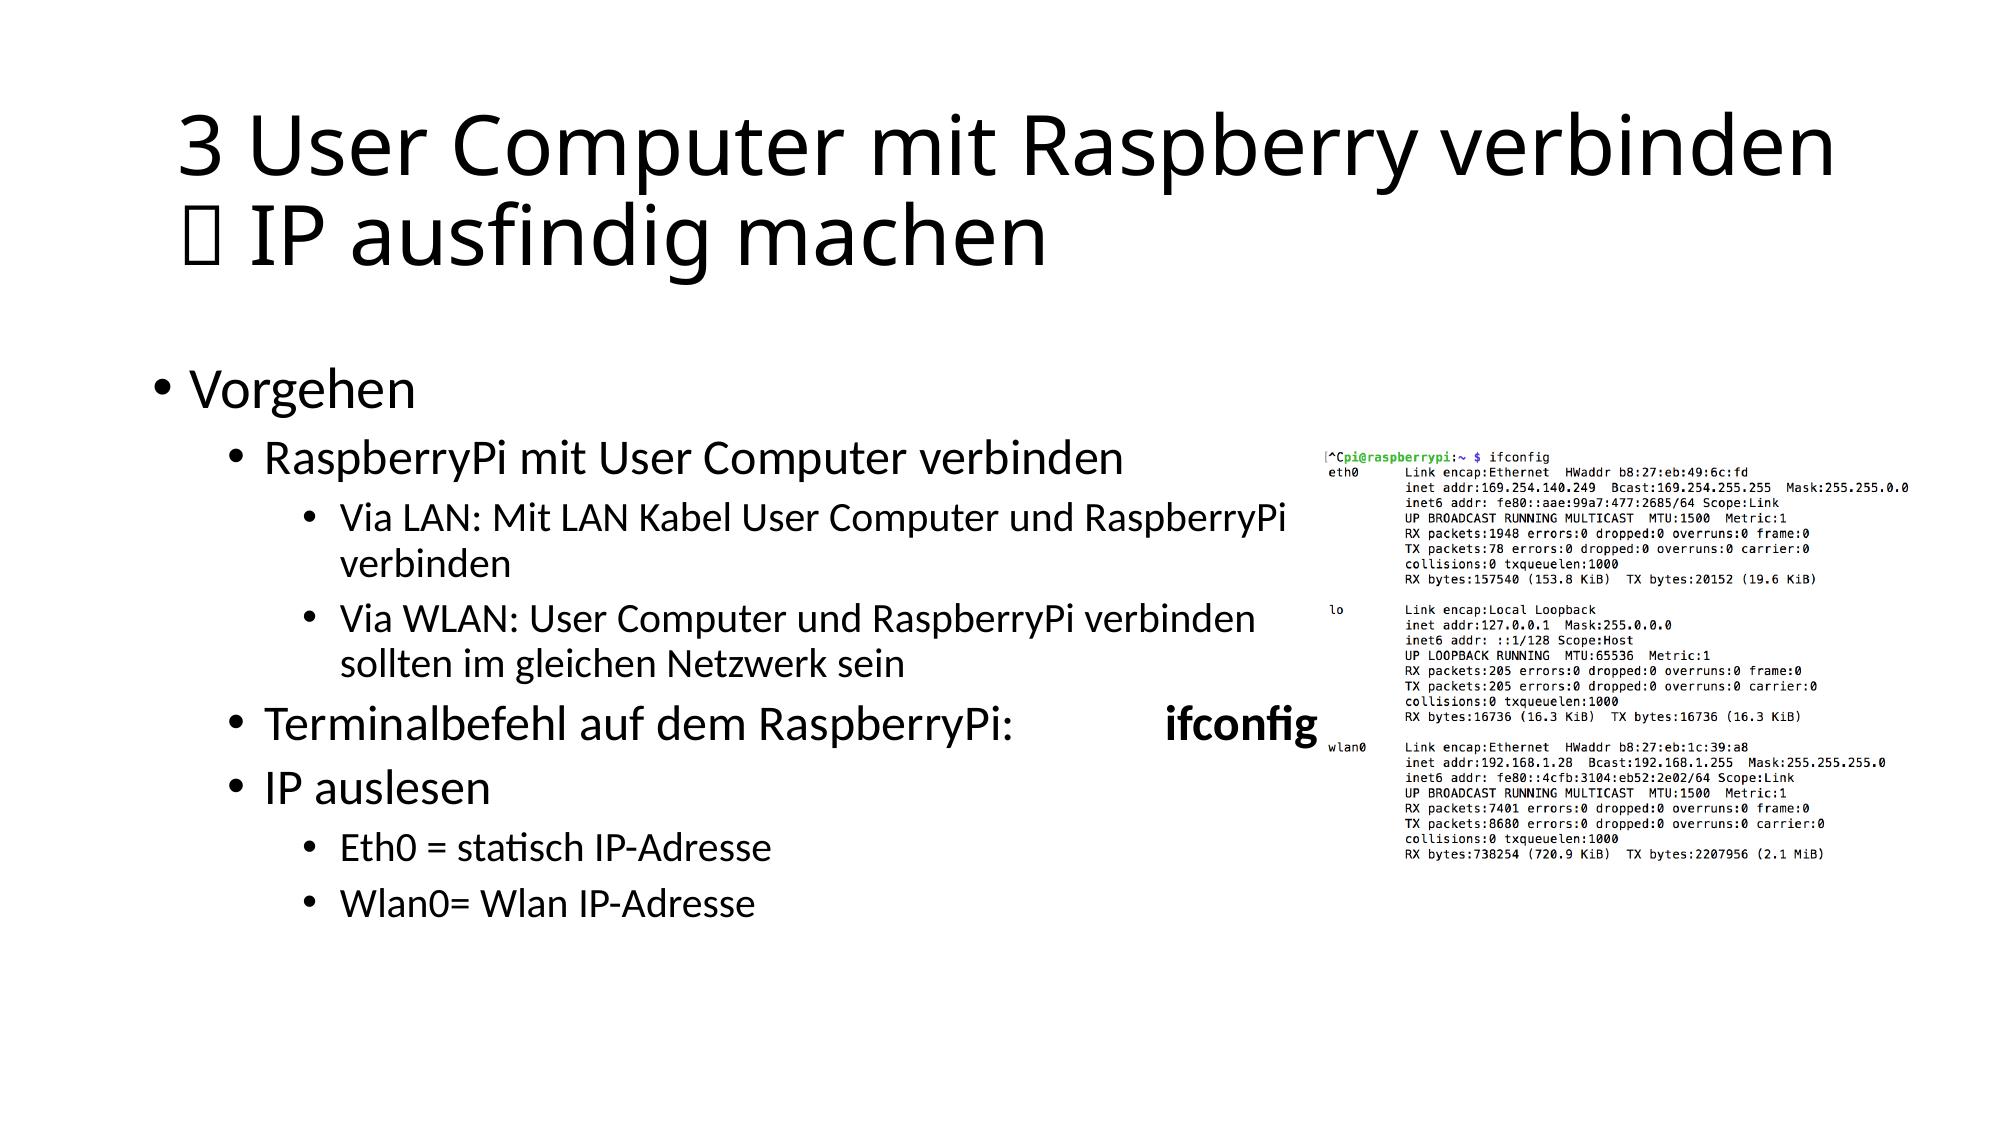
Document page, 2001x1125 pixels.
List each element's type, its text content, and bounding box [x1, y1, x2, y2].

text_box 3 User Computer mit Raspberry verbinden  IP ausfindig machen [162, 84, 1888, 303]
list Vorgehen RaspberryPi mit User Computer verbinden Via LAN: Mit LAN Kabel User Computer und RaspberryPi verbinden Via WLAN: User Computer und RaspberryPi verbinden sollten im gleichen Netzwerk sein Terminalbefehl auf dem RaspberryPi: ifconfig IP auslesen Eth0 = statisch IP-Adresse Wlan0= Wlan IP-Adresse [137, 350, 1388, 1014]
picture [1325, 447, 1922, 868]
